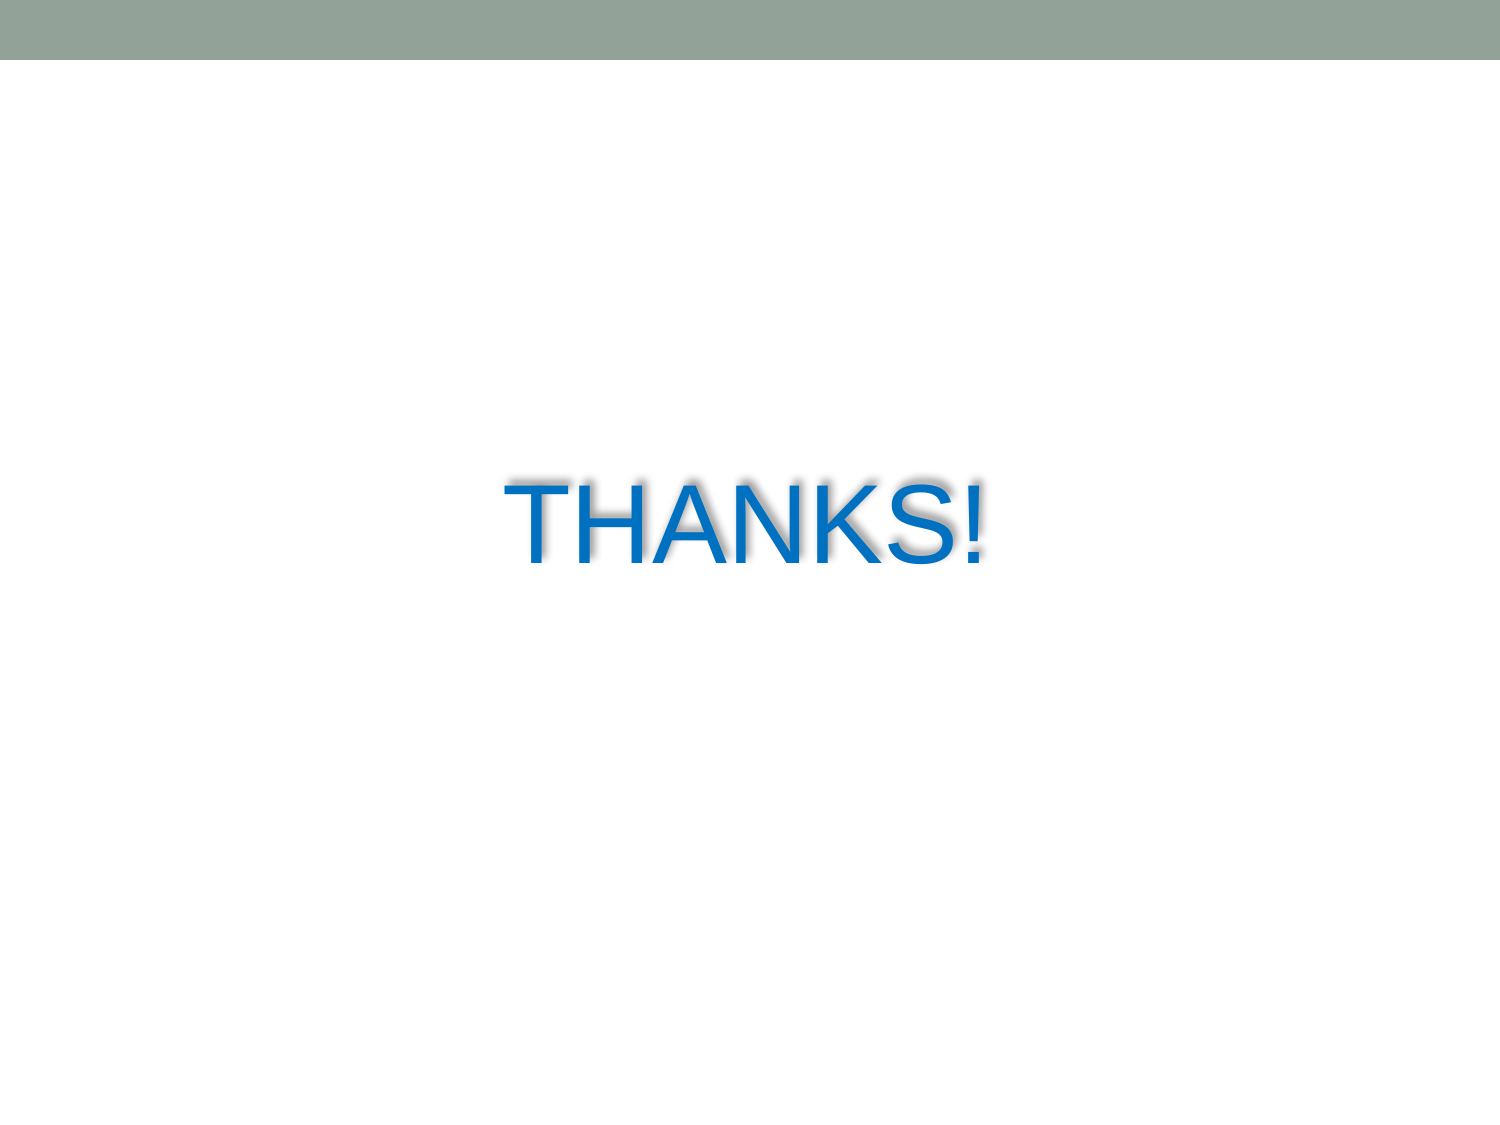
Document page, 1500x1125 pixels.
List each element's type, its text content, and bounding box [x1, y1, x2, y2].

text_box Thanks! [487, 443, 1500, 755]
